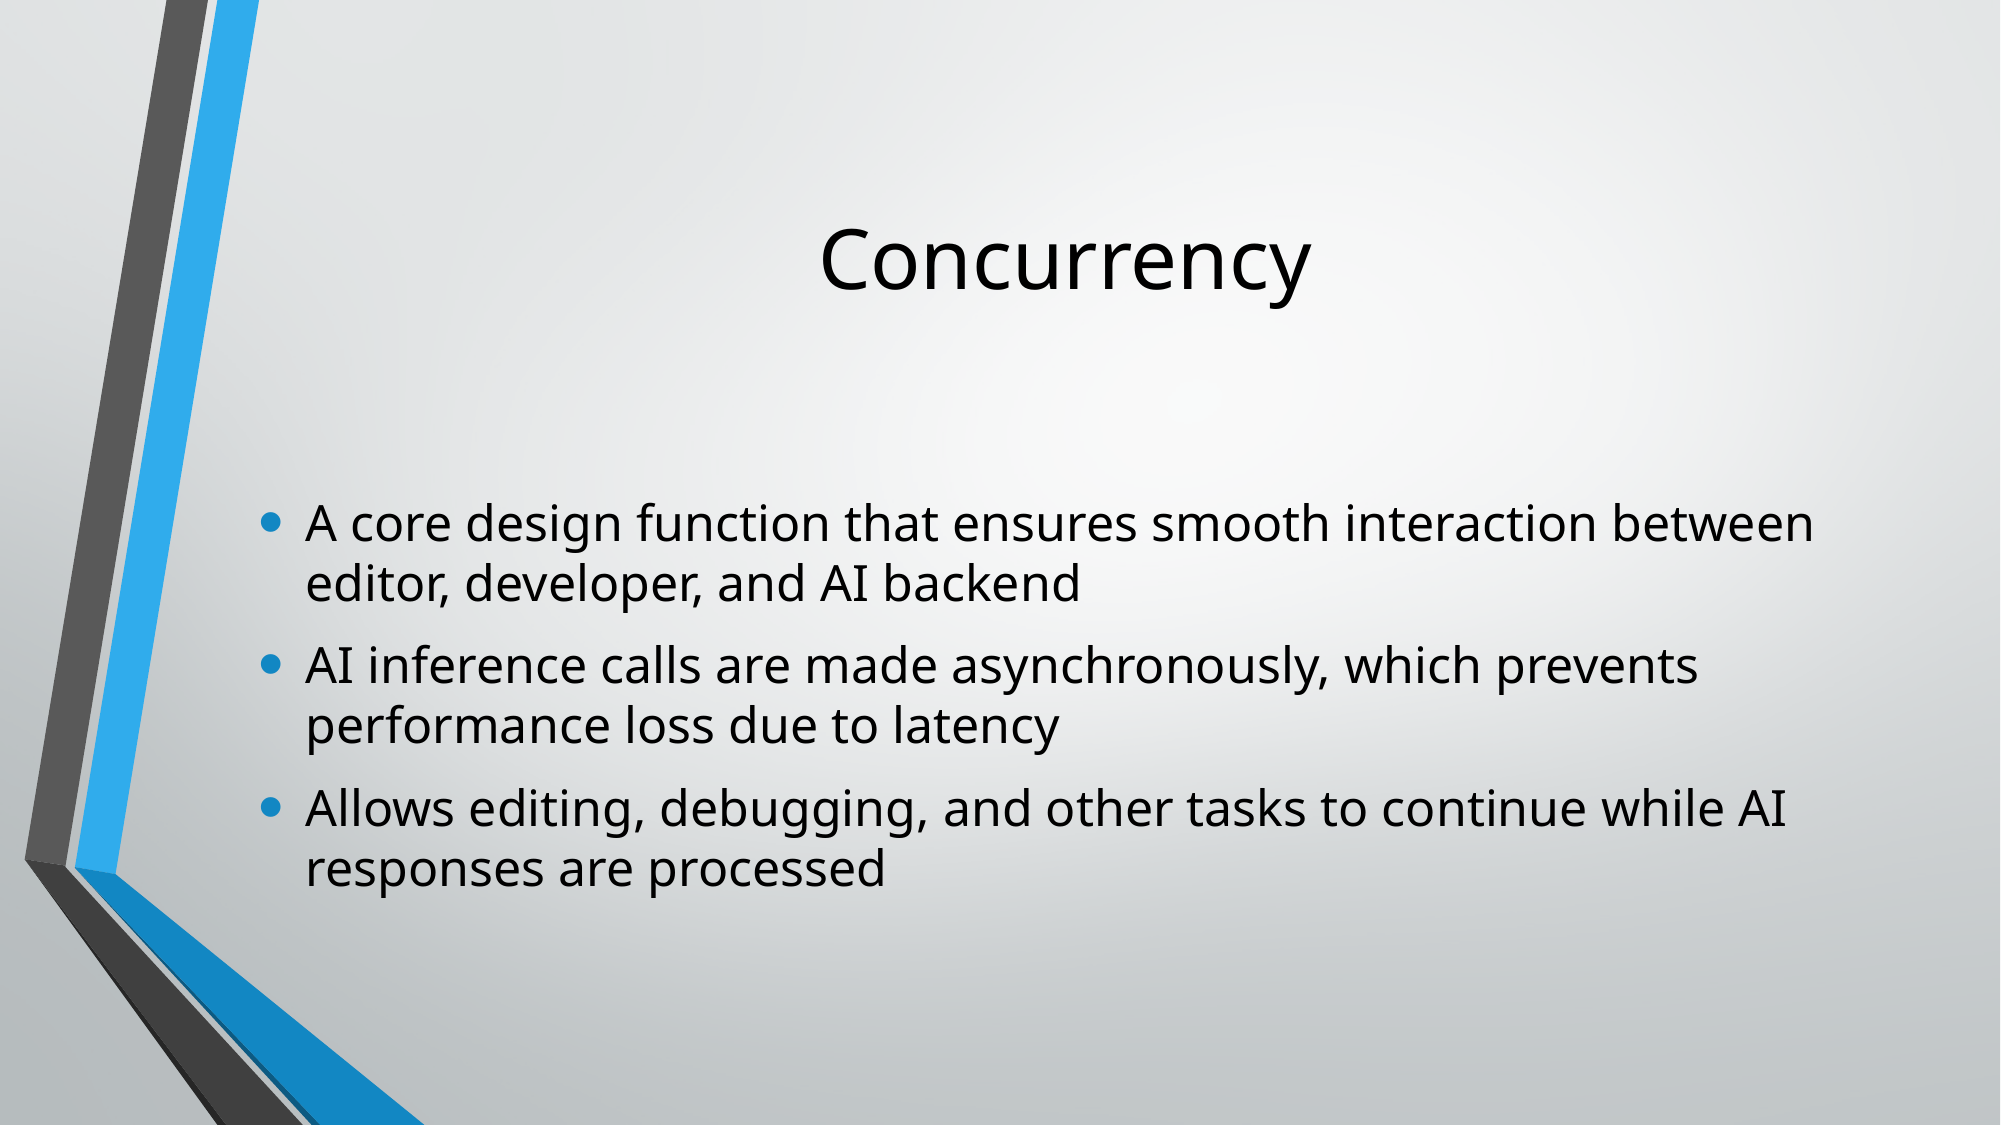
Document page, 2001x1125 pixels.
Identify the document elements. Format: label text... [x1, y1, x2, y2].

title Concurrency [243, 112, 1887, 400]
list A core design function that ensures smooth interaction between editor, developer, and AI backend AI inference calls are made asynchronously, which prevents performance loss due to latency Allows editing, debugging, and other tasks to continue while AI responses are processed [243, 437, 1887, 950]
